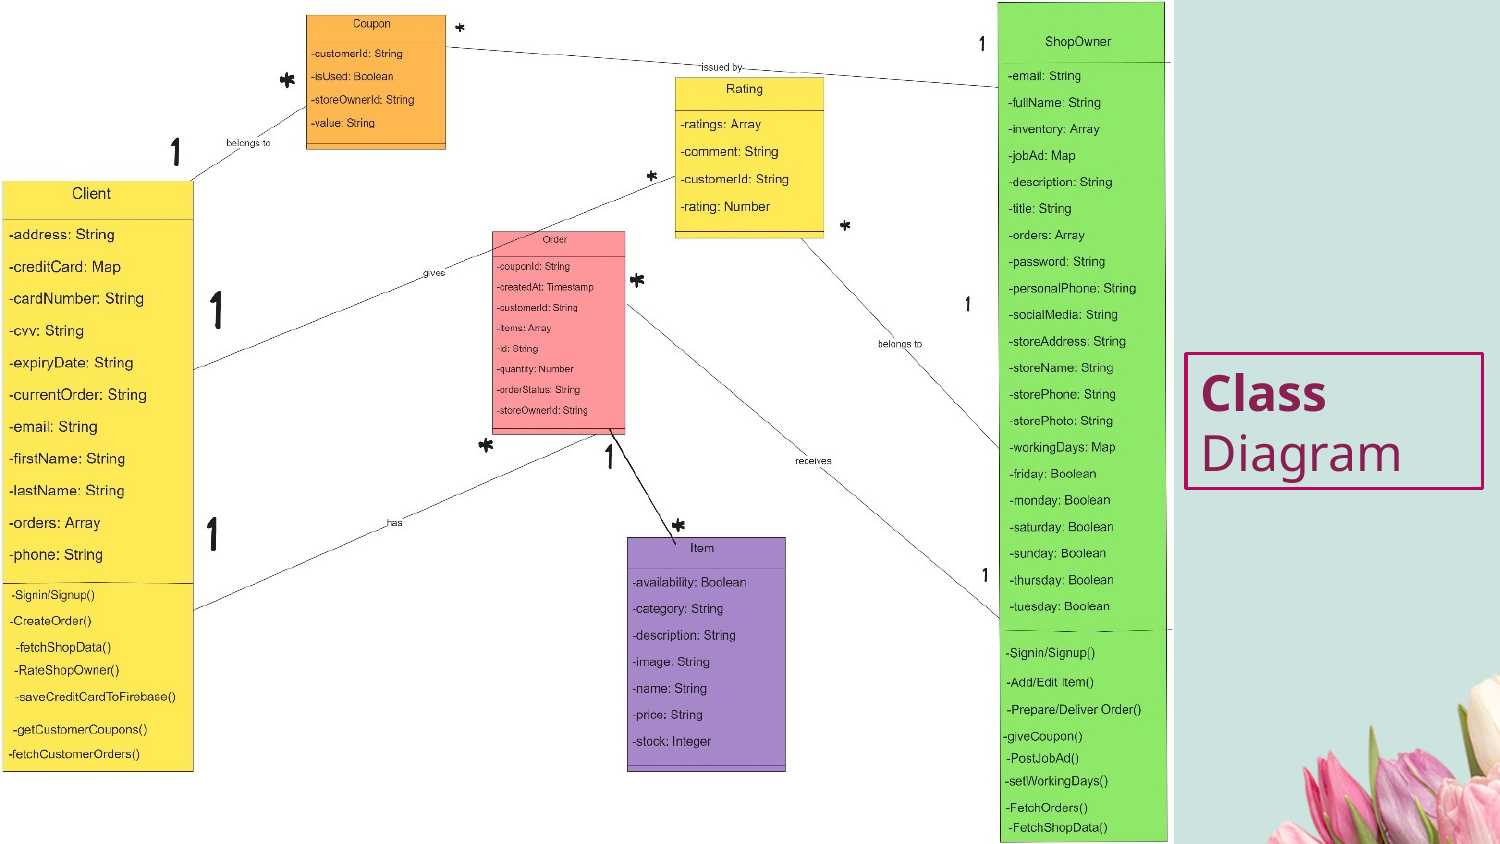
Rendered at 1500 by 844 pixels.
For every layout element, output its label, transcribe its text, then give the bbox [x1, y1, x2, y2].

picture [0, 0, 1500, 844]
text_box Class Diagram [1185, 353, 1483, 489]
